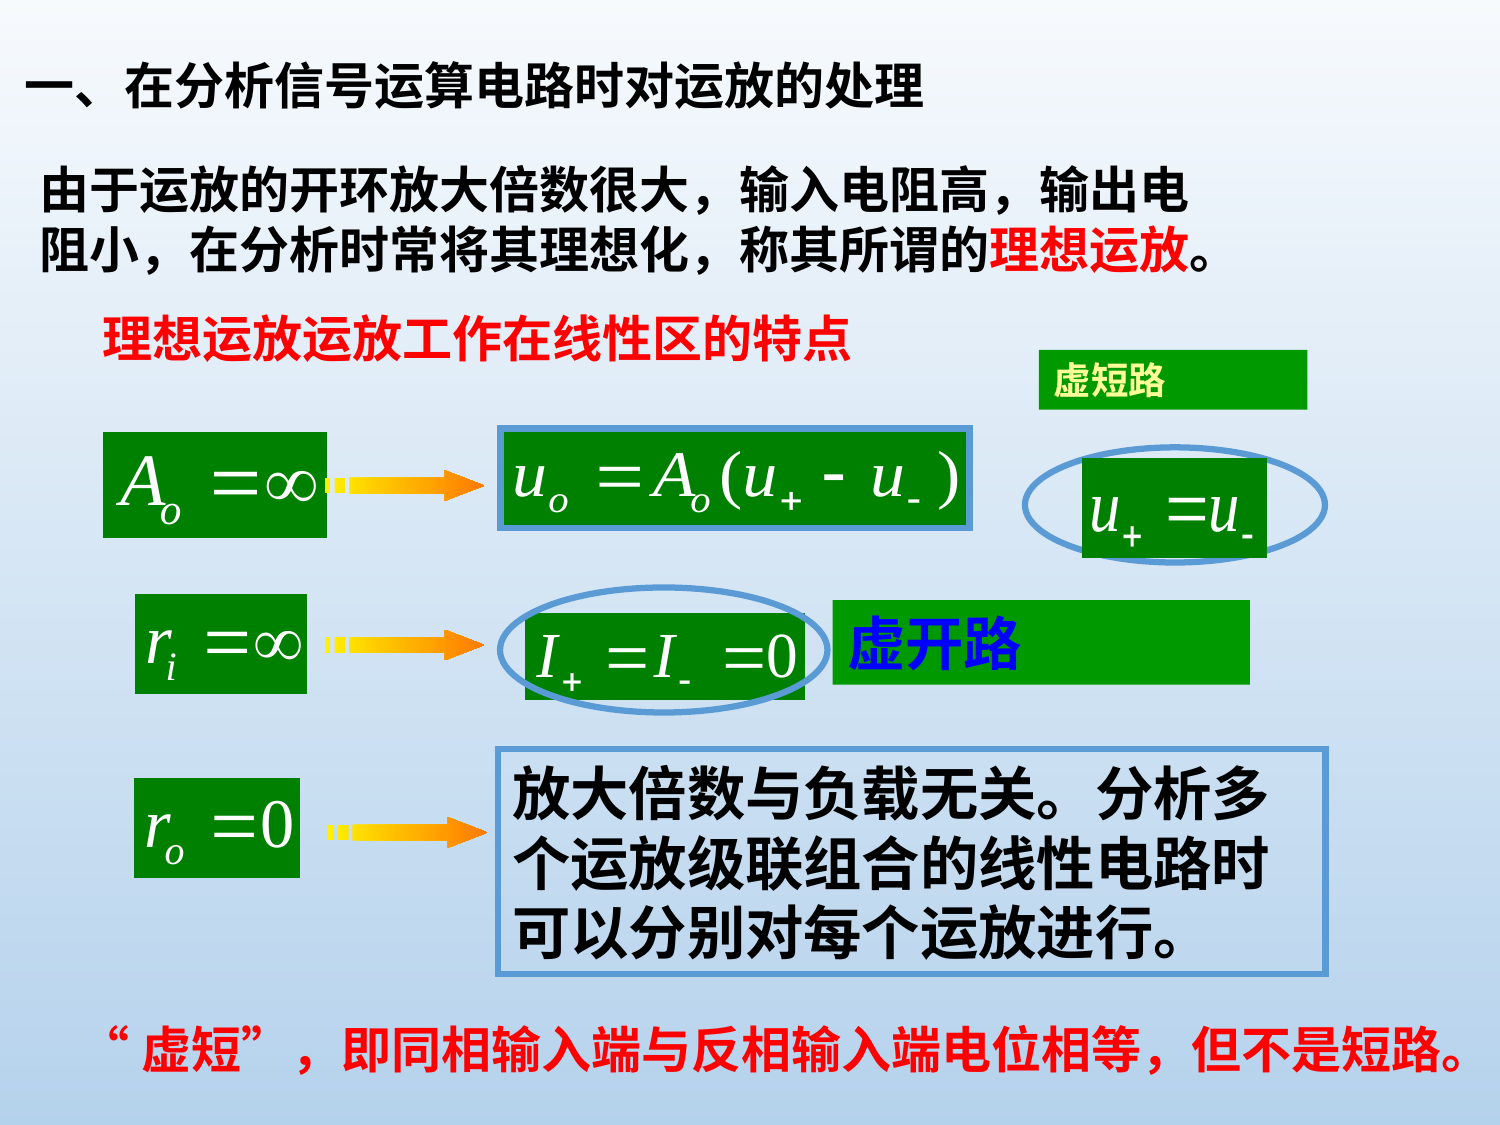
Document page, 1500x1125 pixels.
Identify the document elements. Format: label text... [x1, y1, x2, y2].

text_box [1024, 349, 1325, 563]
text_box 由于运放的开环放大倍数很大，输入电阻高，输出电阻小，在分析时常将其理想化，称其所谓的理想运放。 [24, 151, 1235, 286]
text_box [503, 431, 967, 525]
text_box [499, 587, 1250, 713]
text_box 理想运放运放工作在线性区的特点 [87, 299, 1050, 375]
text_box “虚短”，即同相输入端与反相输入端电位相等，但不是短路。 [64, 1011, 1459, 1087]
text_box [0, 324, 629, 879]
text_box 放大倍数与负载无关。分析多个运放级联组合的线性电路时可以分别对每个运放进行。 [497, 749, 1326, 974]
text_box 一、在分析信号运算电路时对运放的处理 [9, 47, 1250, 123]
